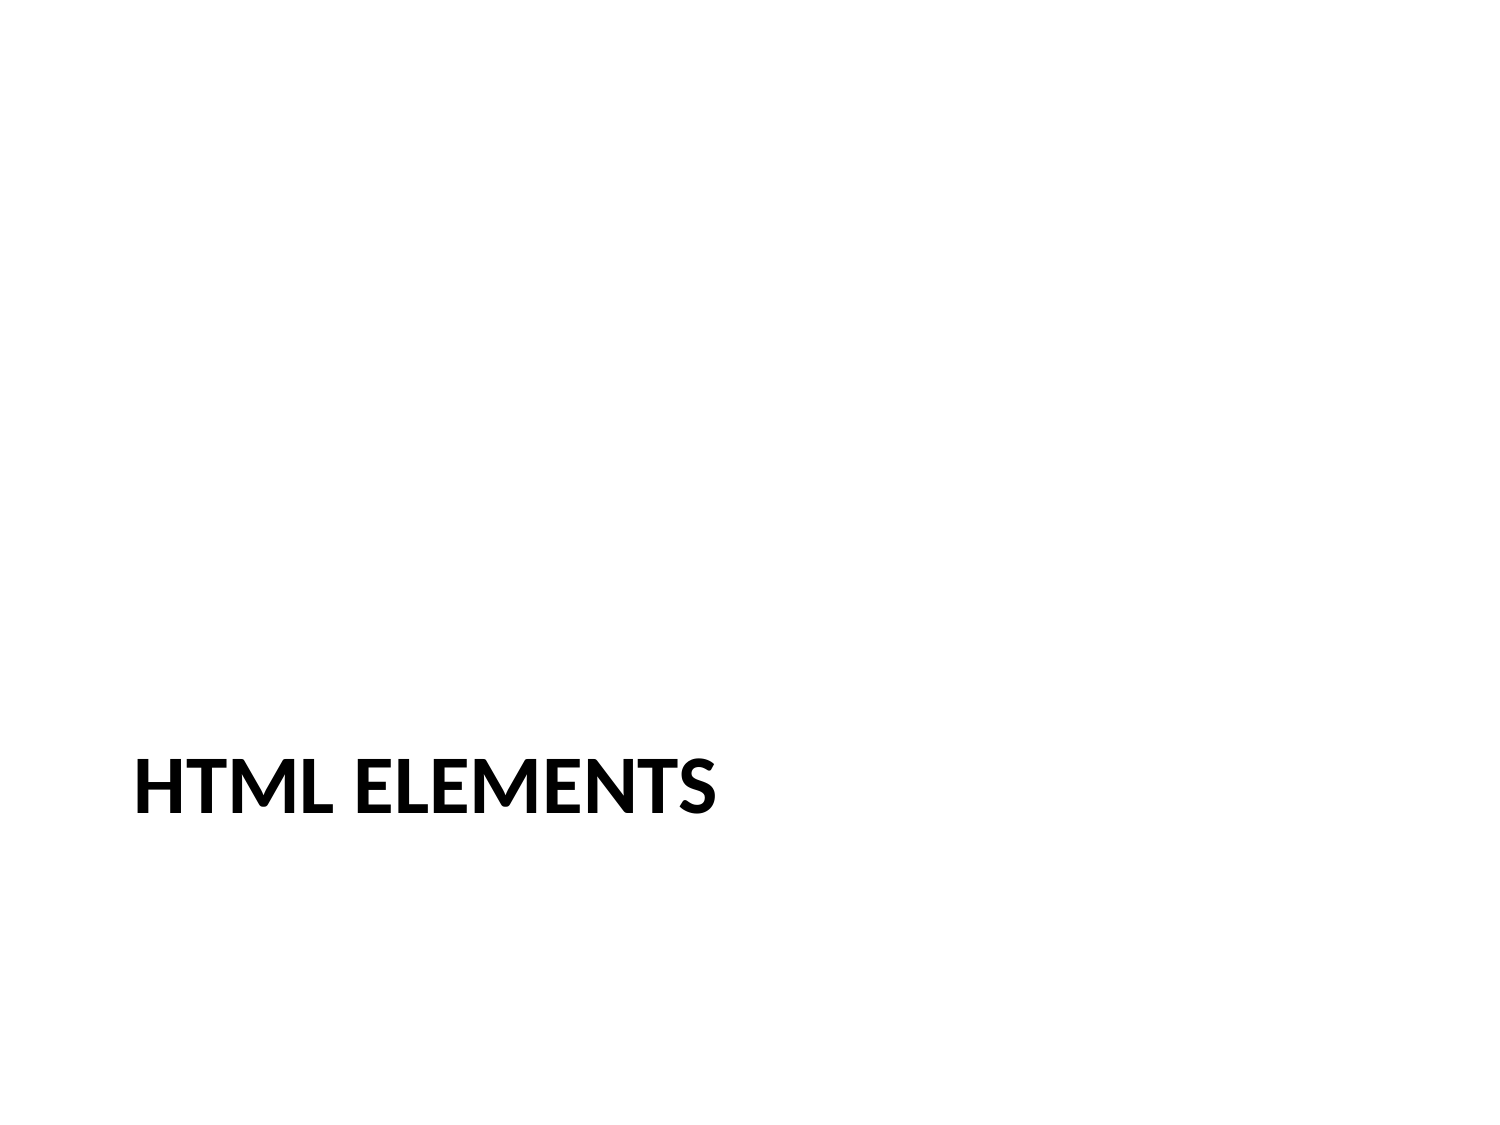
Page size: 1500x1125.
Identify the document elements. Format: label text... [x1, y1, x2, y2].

title HTML Elements [118, 722, 1394, 947]
